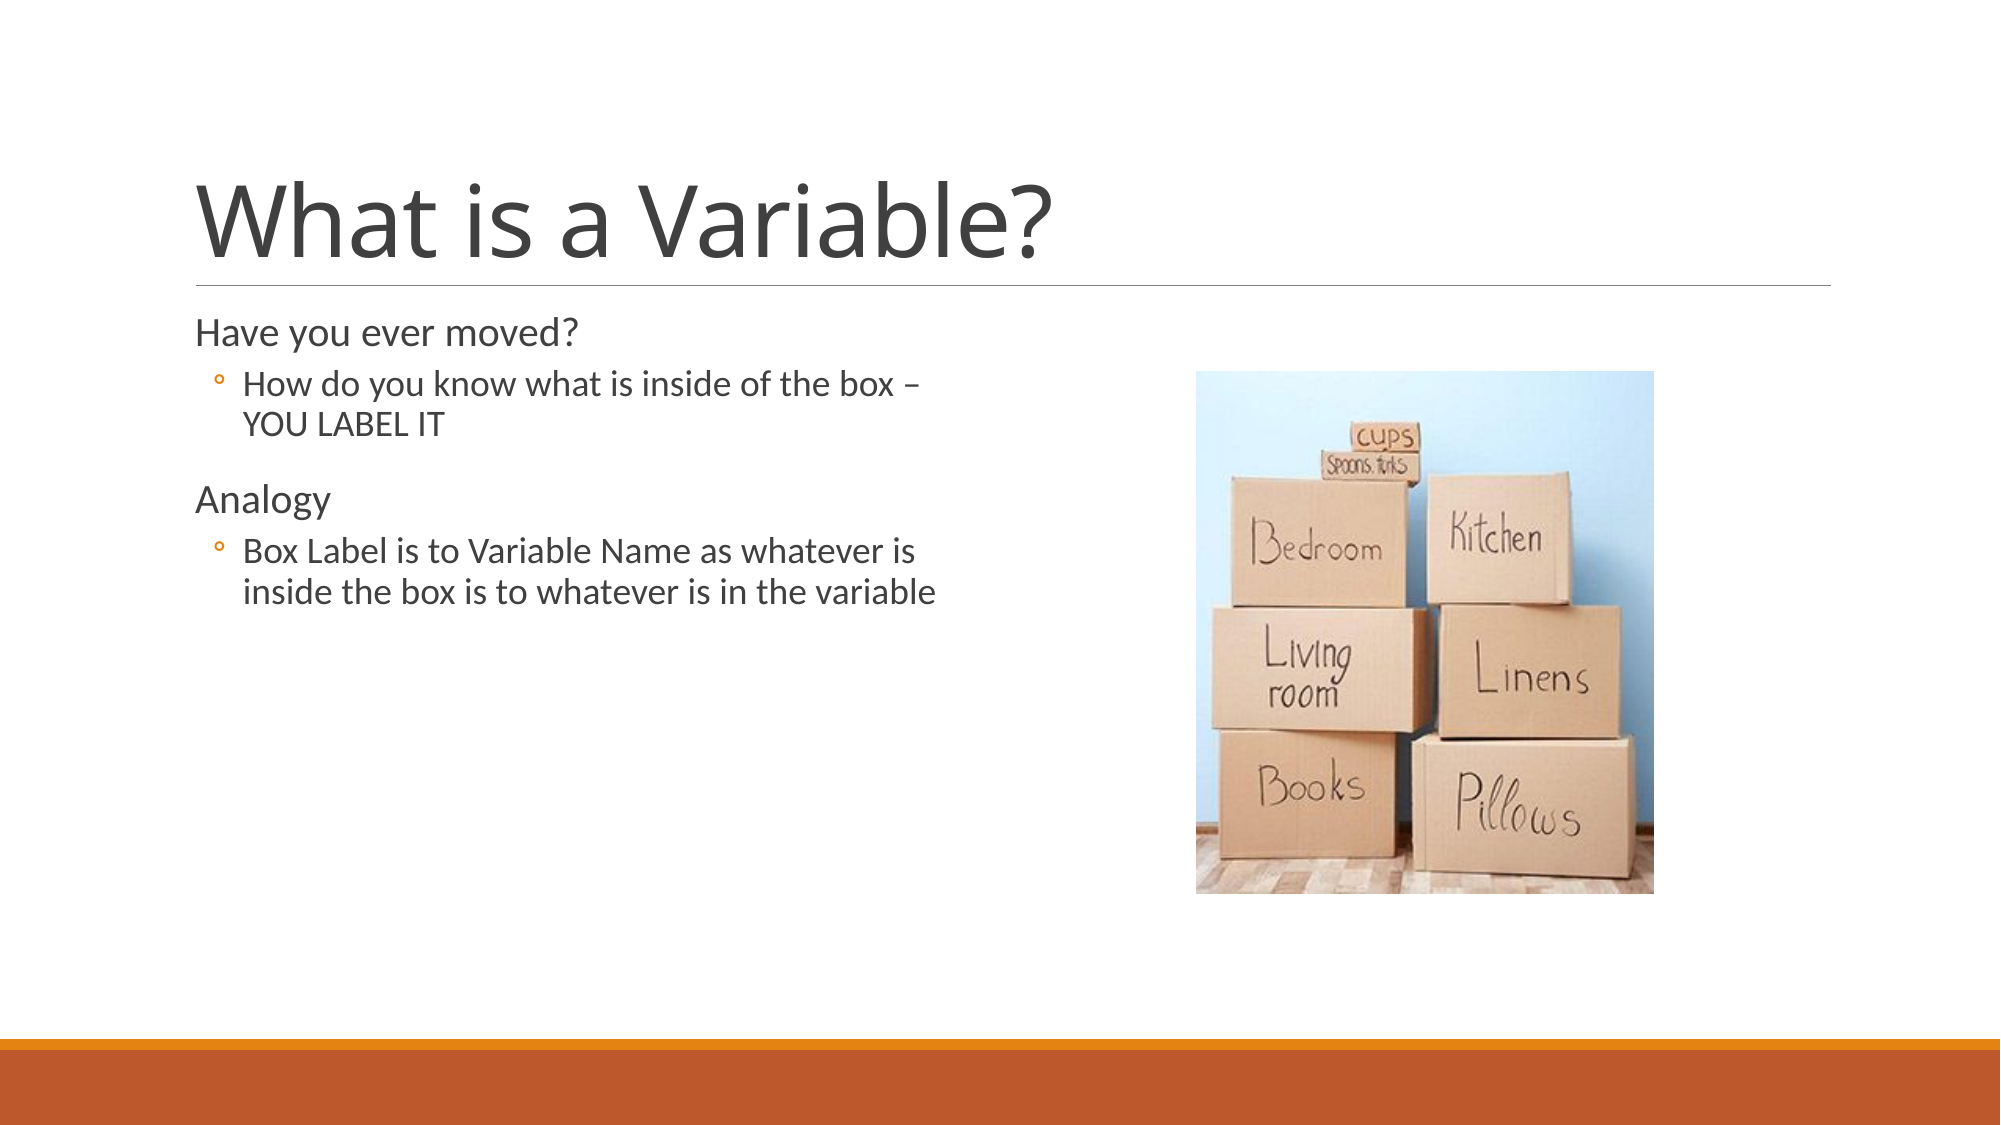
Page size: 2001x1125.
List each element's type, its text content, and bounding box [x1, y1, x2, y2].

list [1196, 371, 1654, 895]
list Have you ever moved? How do you know what is inside of the box – YOU LABEL IT Analogy Box Label is to Variable Name as whatever is inside the box is to whatever is in the variable [180, 302, 990, 963]
title What is a Variable? [180, 47, 1830, 285]
